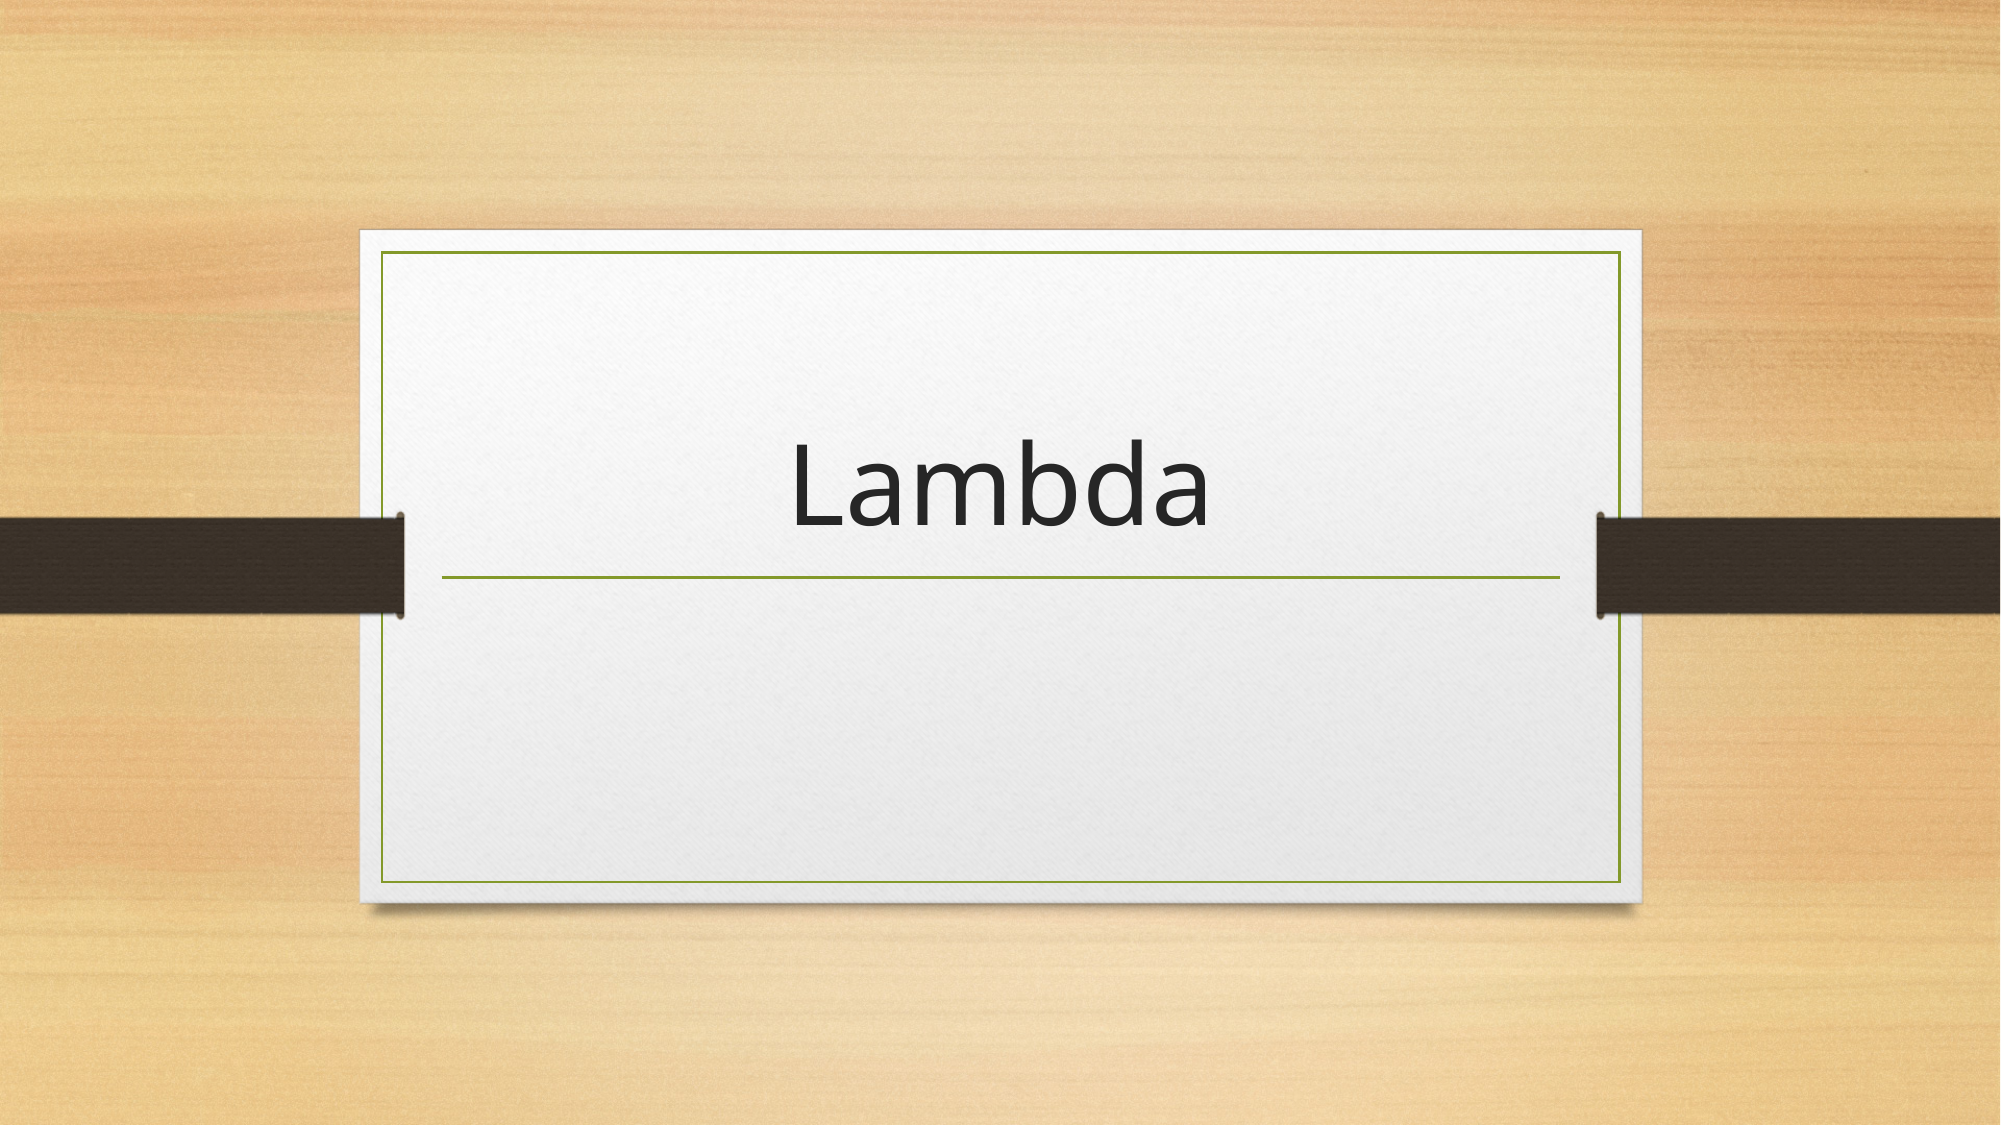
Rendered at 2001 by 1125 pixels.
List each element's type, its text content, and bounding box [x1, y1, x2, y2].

picture [0, 0, 2001, 1125]
title Lambda [441, 306, 1560, 556]
